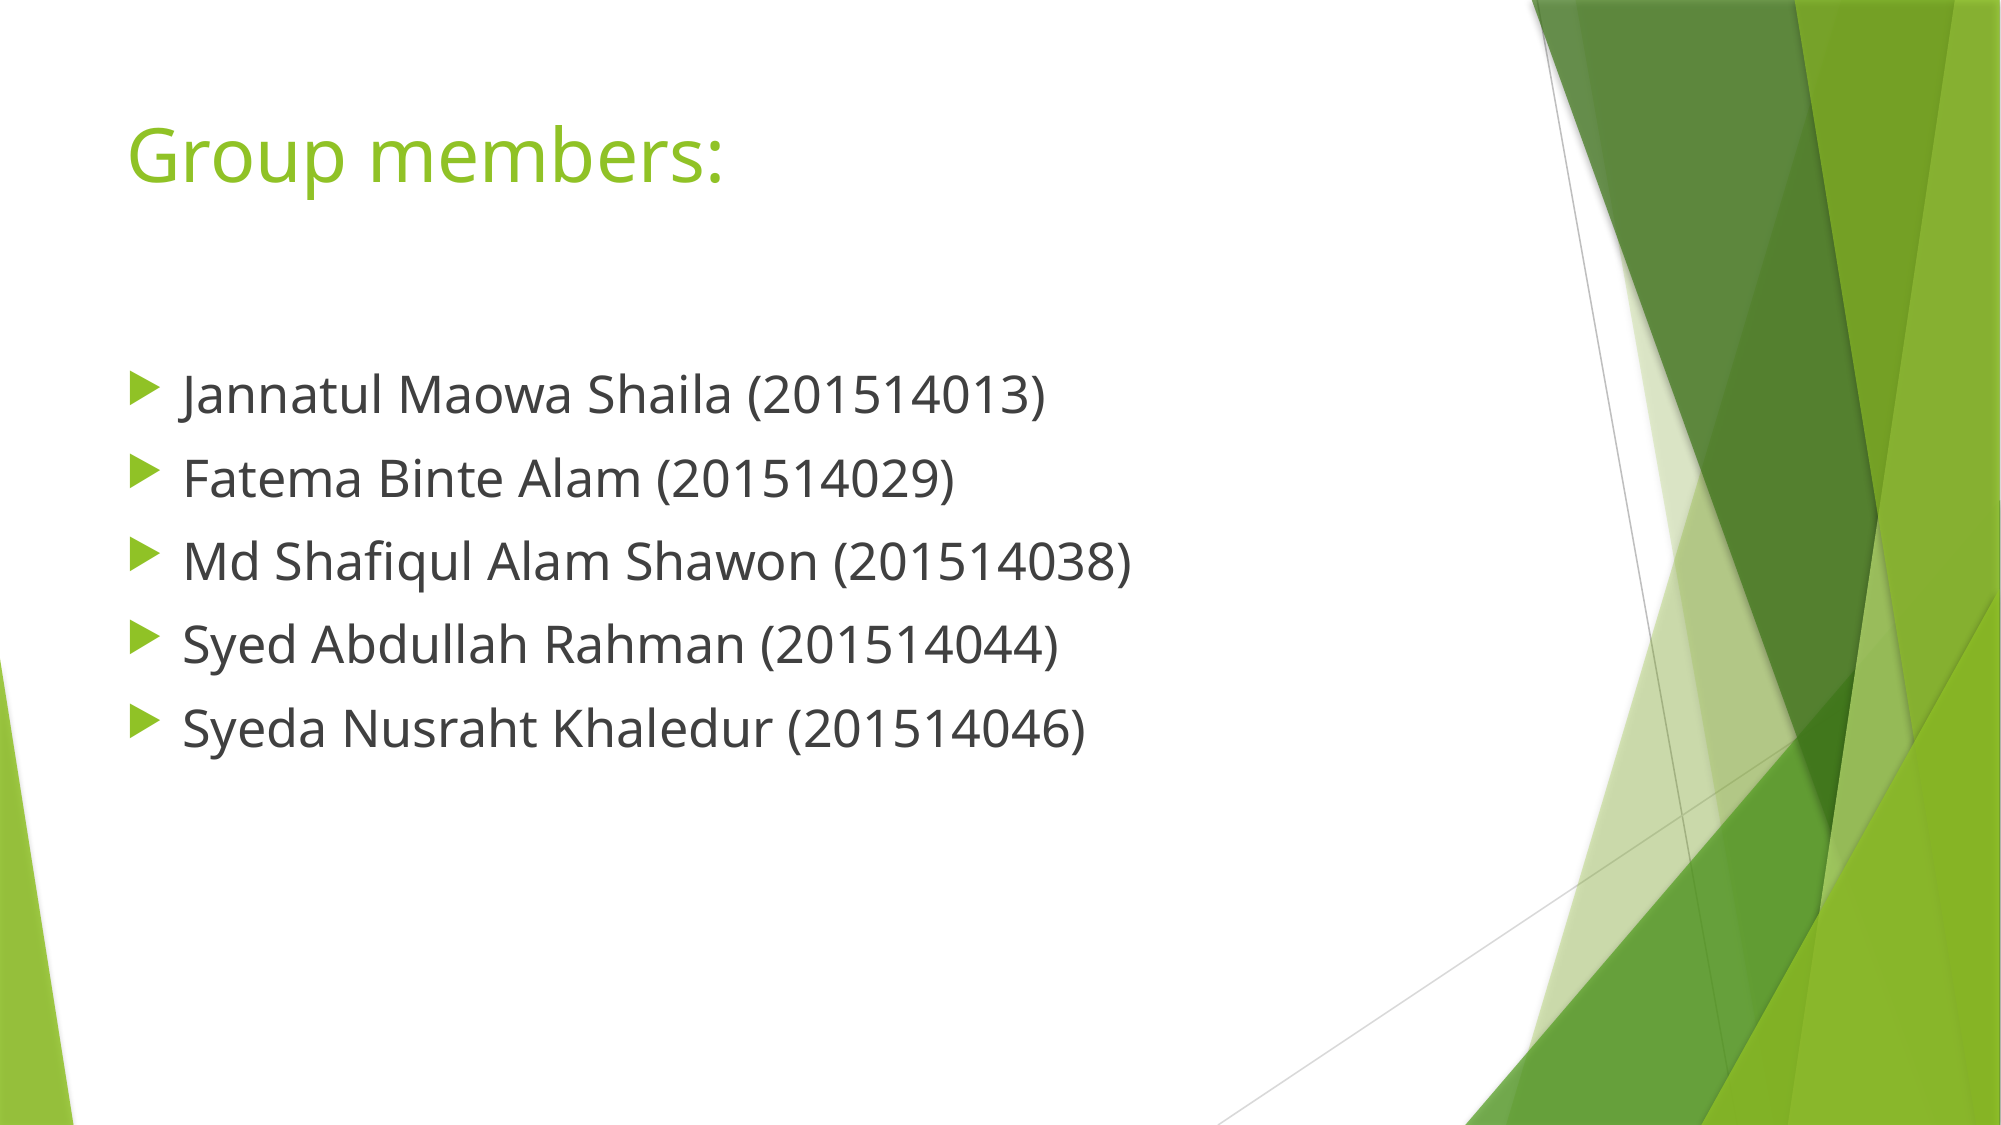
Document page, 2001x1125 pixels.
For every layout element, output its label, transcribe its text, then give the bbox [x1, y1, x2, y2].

list Jannatul Maowa Shaila (201514013) Fatema Binte Alam (201514029) Md Shafiqul Alam Shawon (201514038) Syed Abdullah Rahman (201514044) Syeda Nusraht Khaledur (201514046) [111, 354, 1522, 992]
title Group members: [111, 99, 1522, 249]
